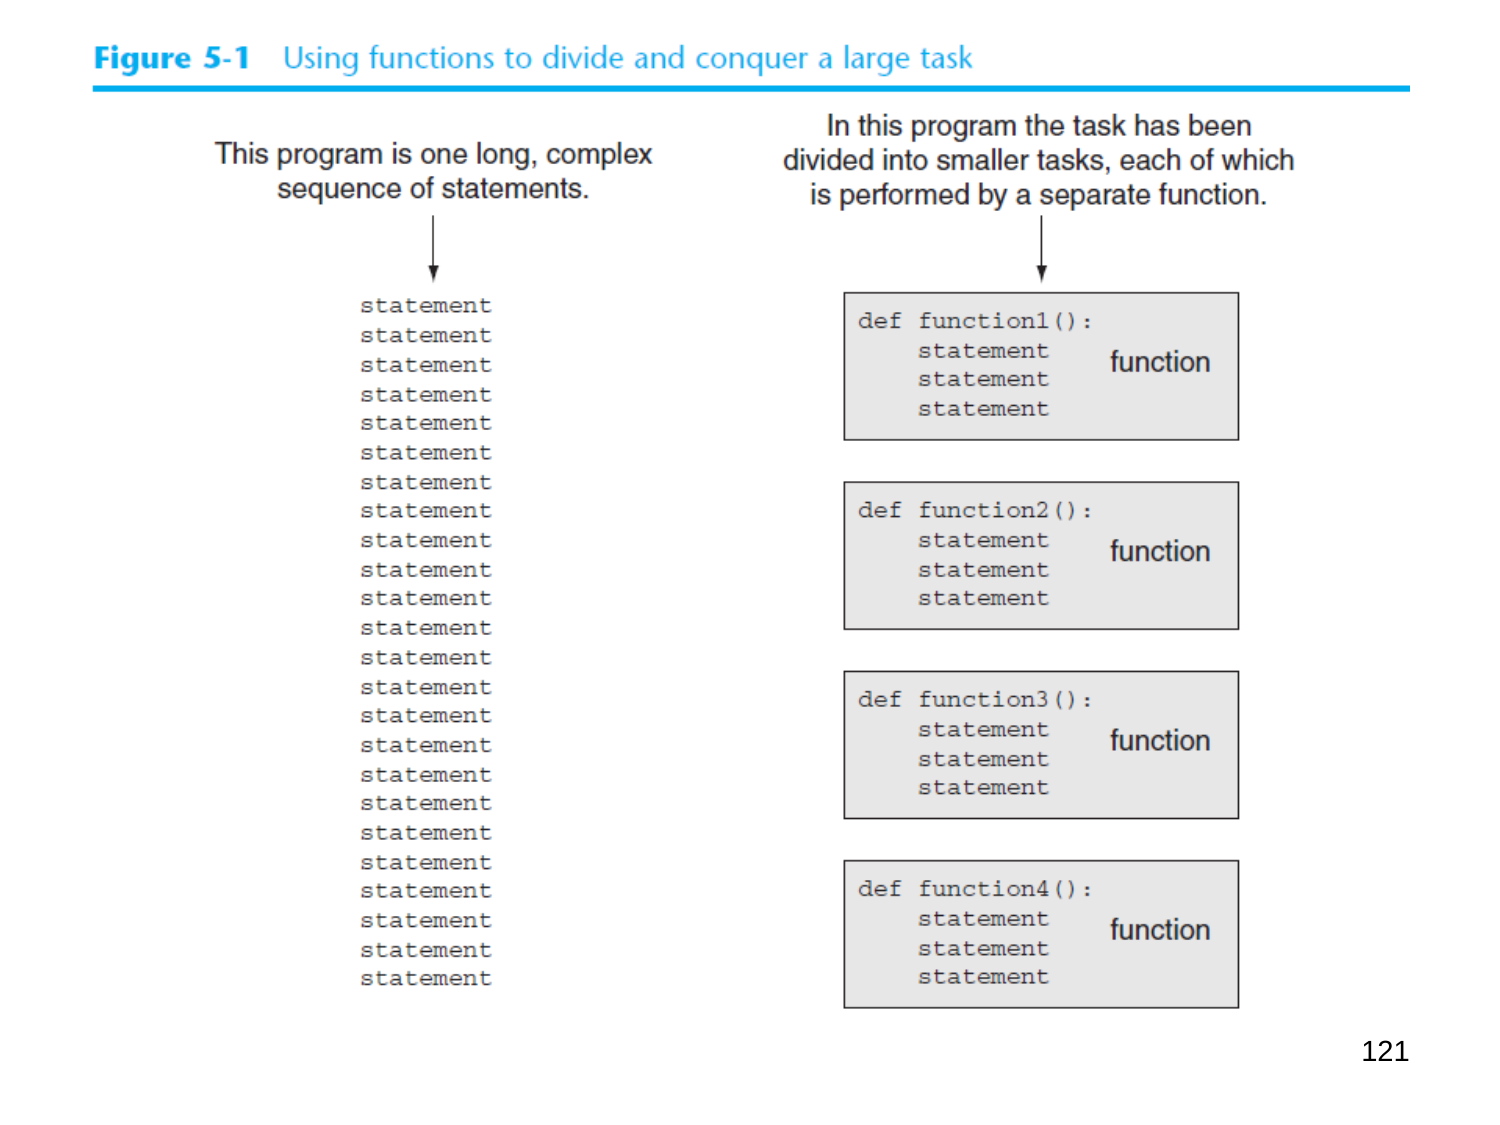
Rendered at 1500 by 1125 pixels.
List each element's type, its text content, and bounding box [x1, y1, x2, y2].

picture [90, 42, 1410, 1012]
slide_number 121 [1074, 1024, 1426, 1103]
